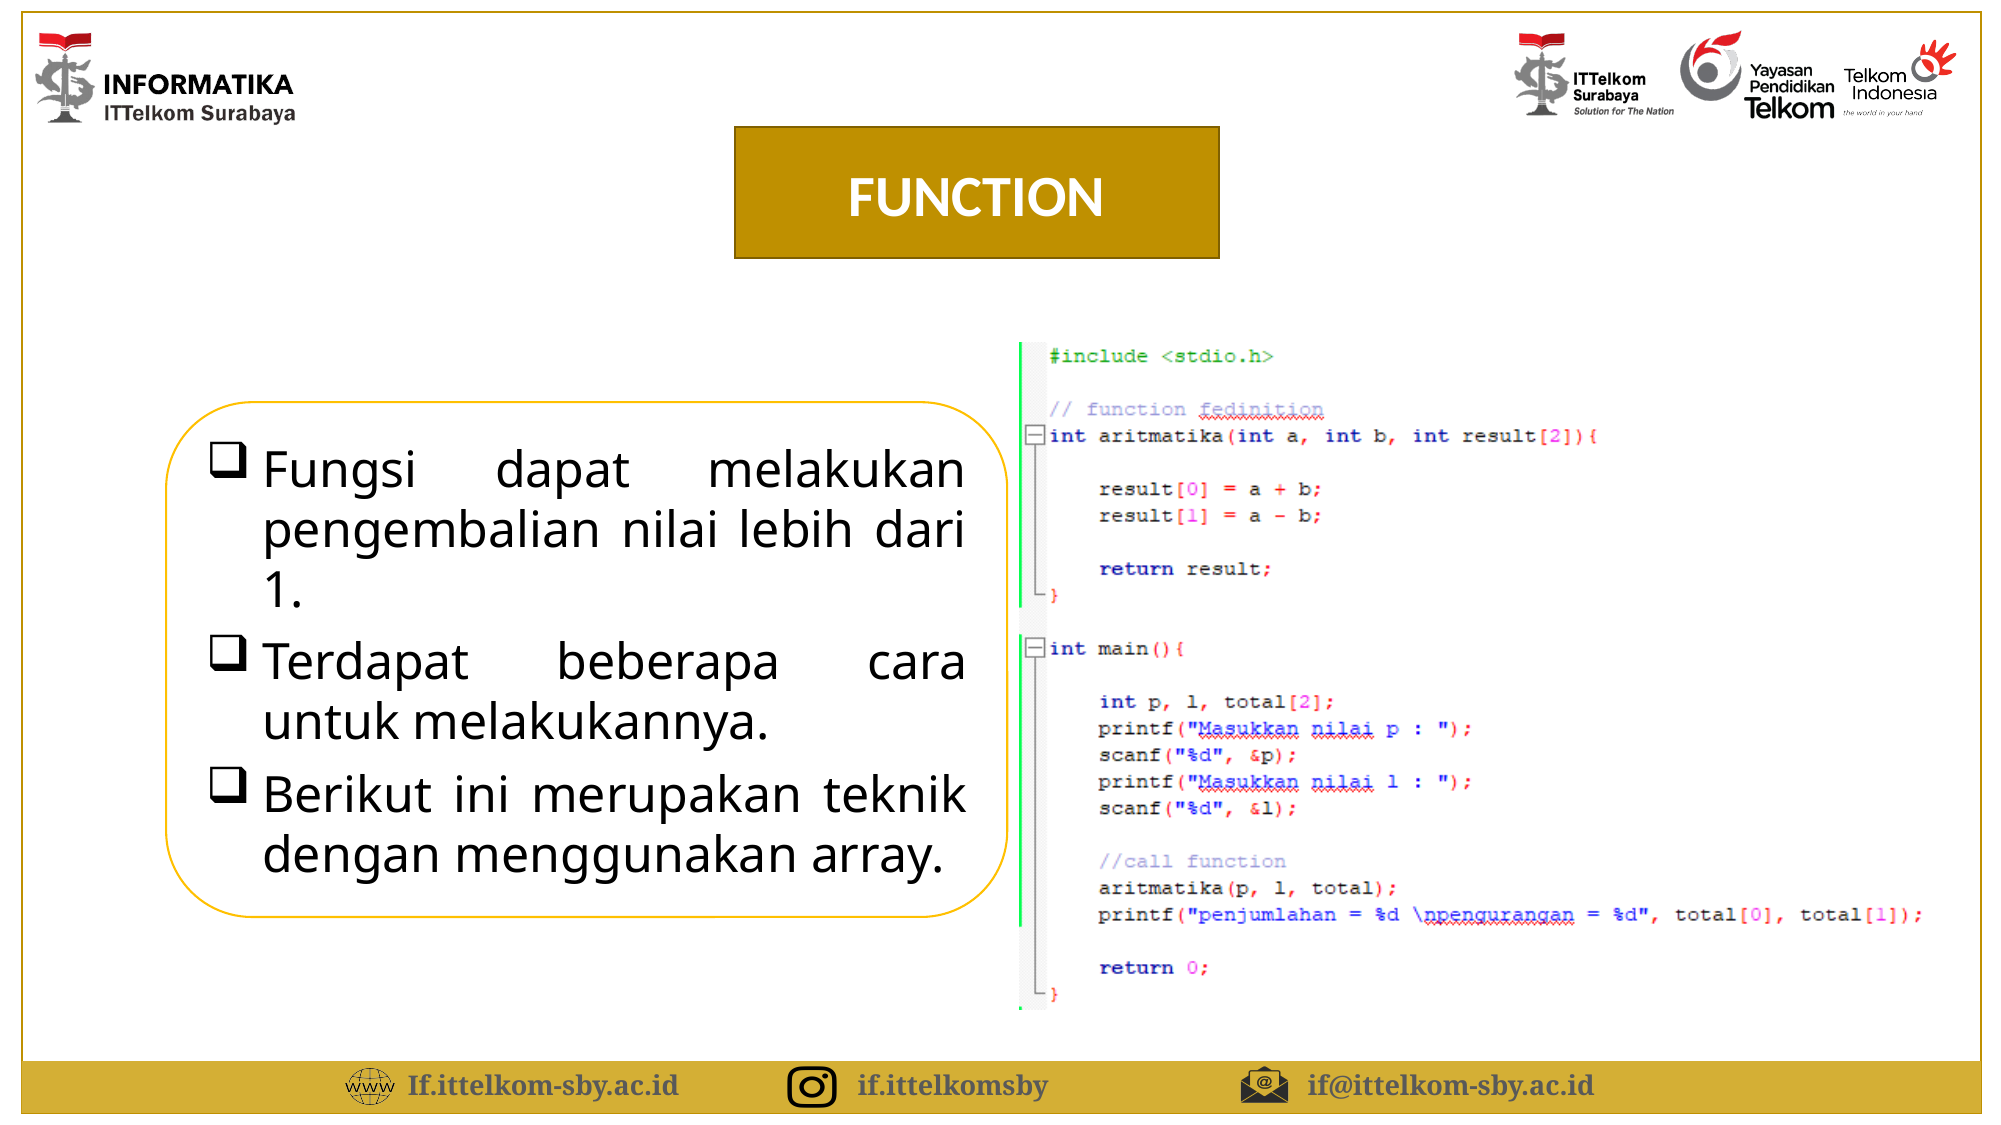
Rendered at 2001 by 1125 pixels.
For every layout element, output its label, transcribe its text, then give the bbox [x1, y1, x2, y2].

text_box Fungsi dapat melakukan pengembalian nilai lebih dari 1. Terdapat beberapa cara untuk melakukannya. Berikut ini merupakan teknik dengan menggunakan array. [165, 401, 1009, 919]
picture [1513, 28, 1965, 128]
picture [787, 1066, 837, 1108]
picture [33, 28, 299, 128]
picture [1240, 1064, 1289, 1105]
picture [1019, 342, 1930, 1010]
picture [345, 1068, 395, 1105]
text_box [21, 11, 1982, 1060]
text_box FUNCTION [734, 126, 1220, 259]
text_box If.ittelkom-sby.ac.id if.ittelkomsby if@ittelkom-sby.ac.id [21, 1060, 1982, 1114]
